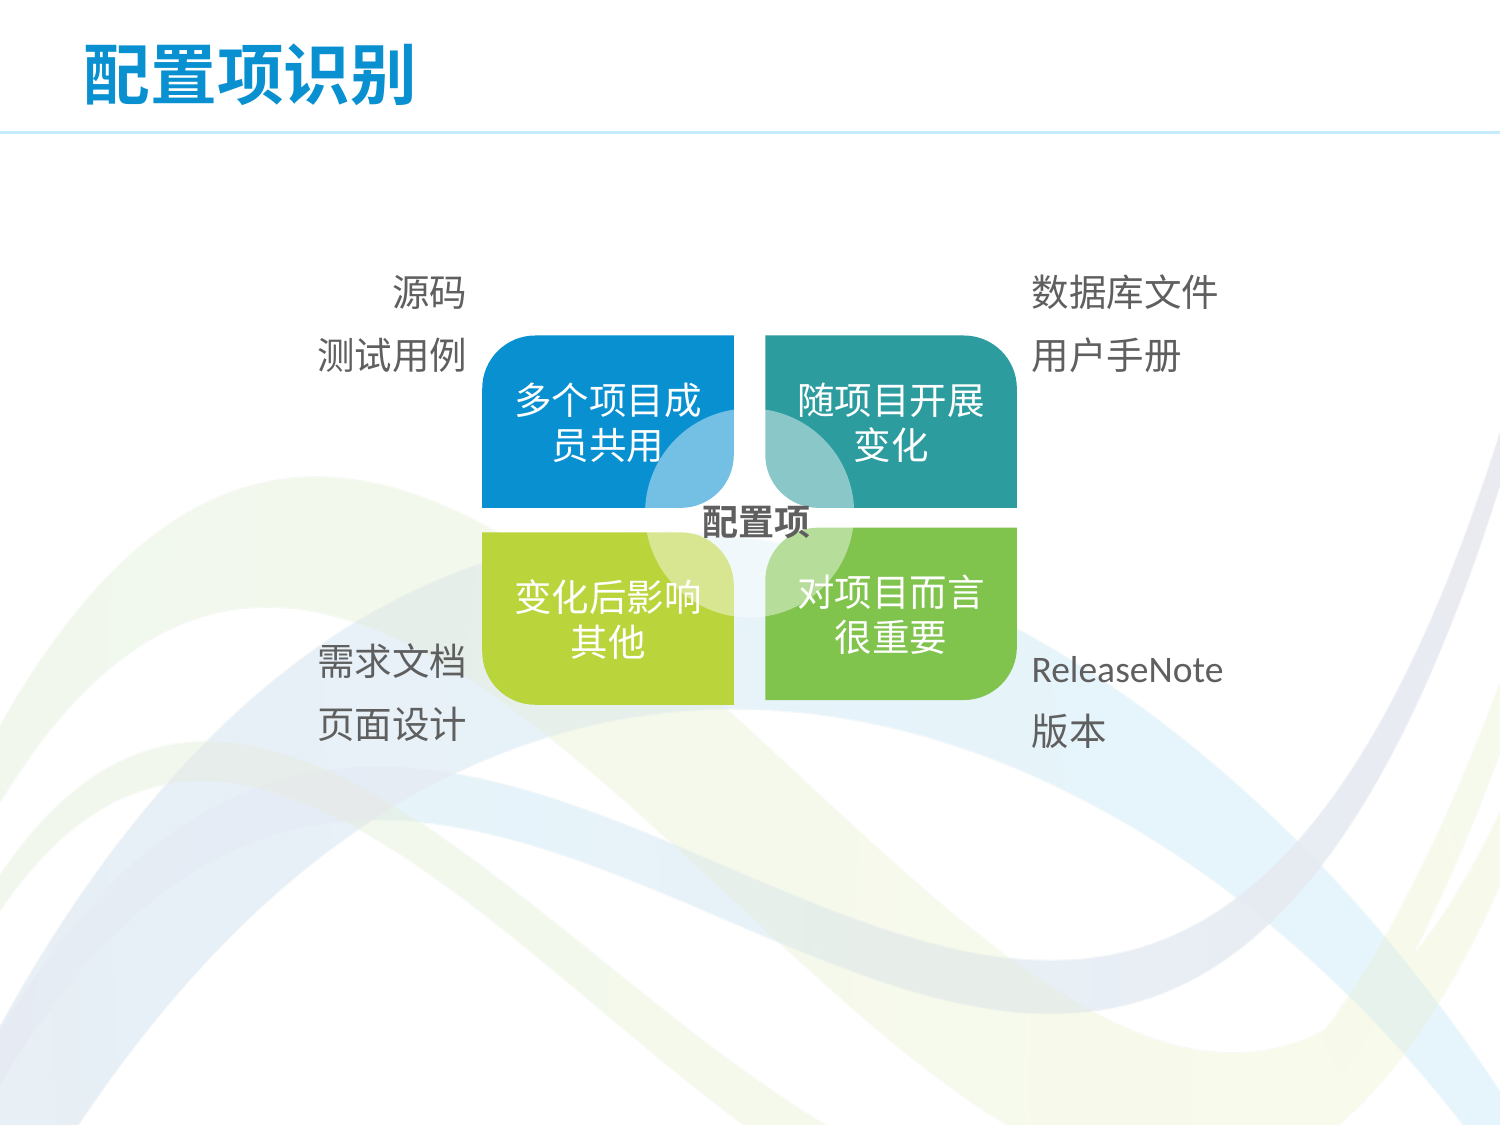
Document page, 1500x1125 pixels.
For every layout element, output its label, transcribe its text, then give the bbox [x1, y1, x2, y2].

text_box 多个项目成员共用 [481, 334, 735, 509]
title 配置项识别 [68, 6, 1429, 122]
text_box 数据库文件 用户手册 [1016, 243, 1384, 409]
text_box 需求文档 页面设计 [115, 612, 483, 778]
text_box 源码 测试用例 [115, 243, 483, 409]
text_box [644, 407, 856, 619]
text_box 对项目而言很重要 [764, 526, 1018, 702]
text_box 随项目开展变化 [764, 334, 1018, 509]
text_box 配置项 [673, 475, 826, 551]
text_box 变化后影响其他 [481, 531, 735, 706]
text_box ReleaseNote 版本 [1016, 619, 1384, 785]
